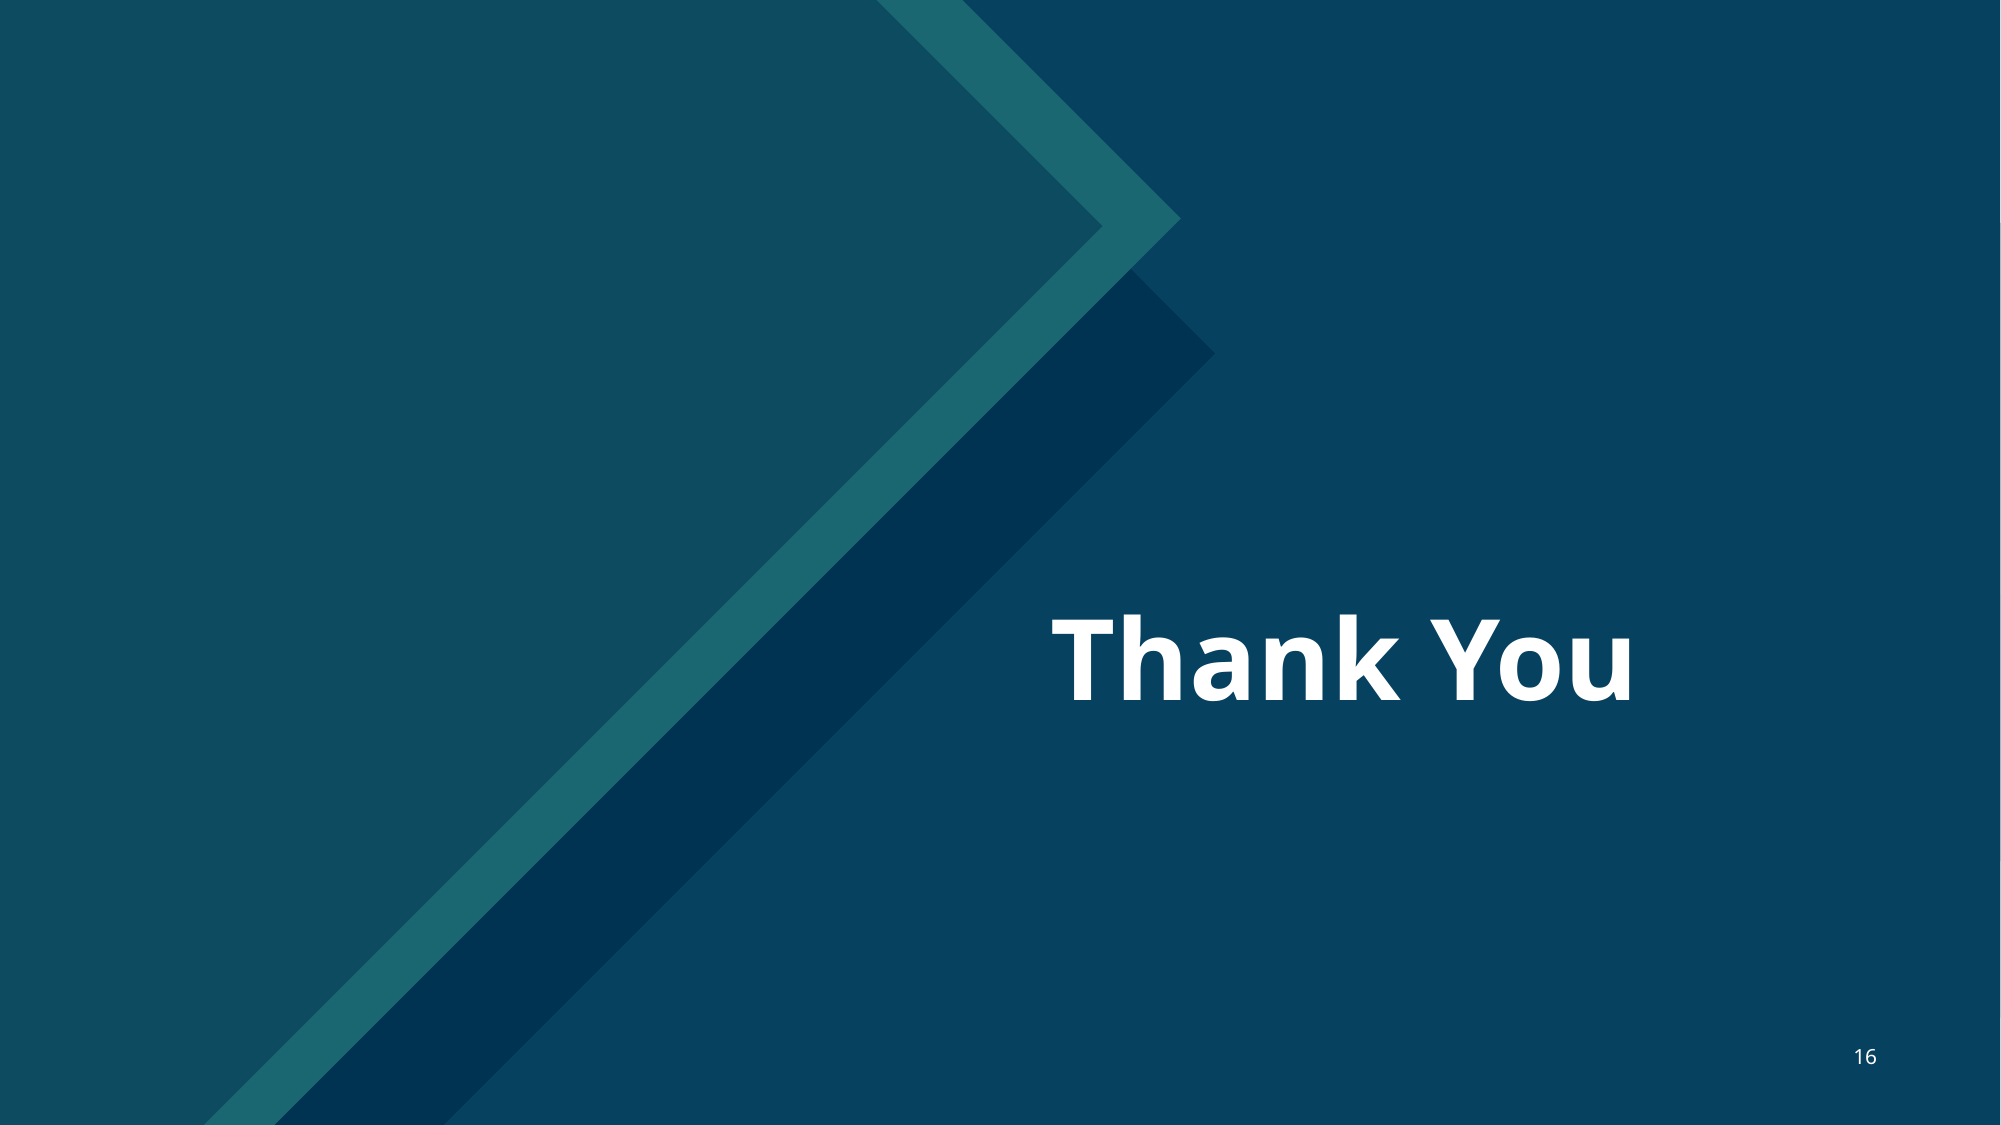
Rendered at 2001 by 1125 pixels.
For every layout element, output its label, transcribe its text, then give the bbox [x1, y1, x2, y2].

title Thank You [1043, 562, 1855, 767]
slide_number 16 [1845, 1035, 1887, 1125]
